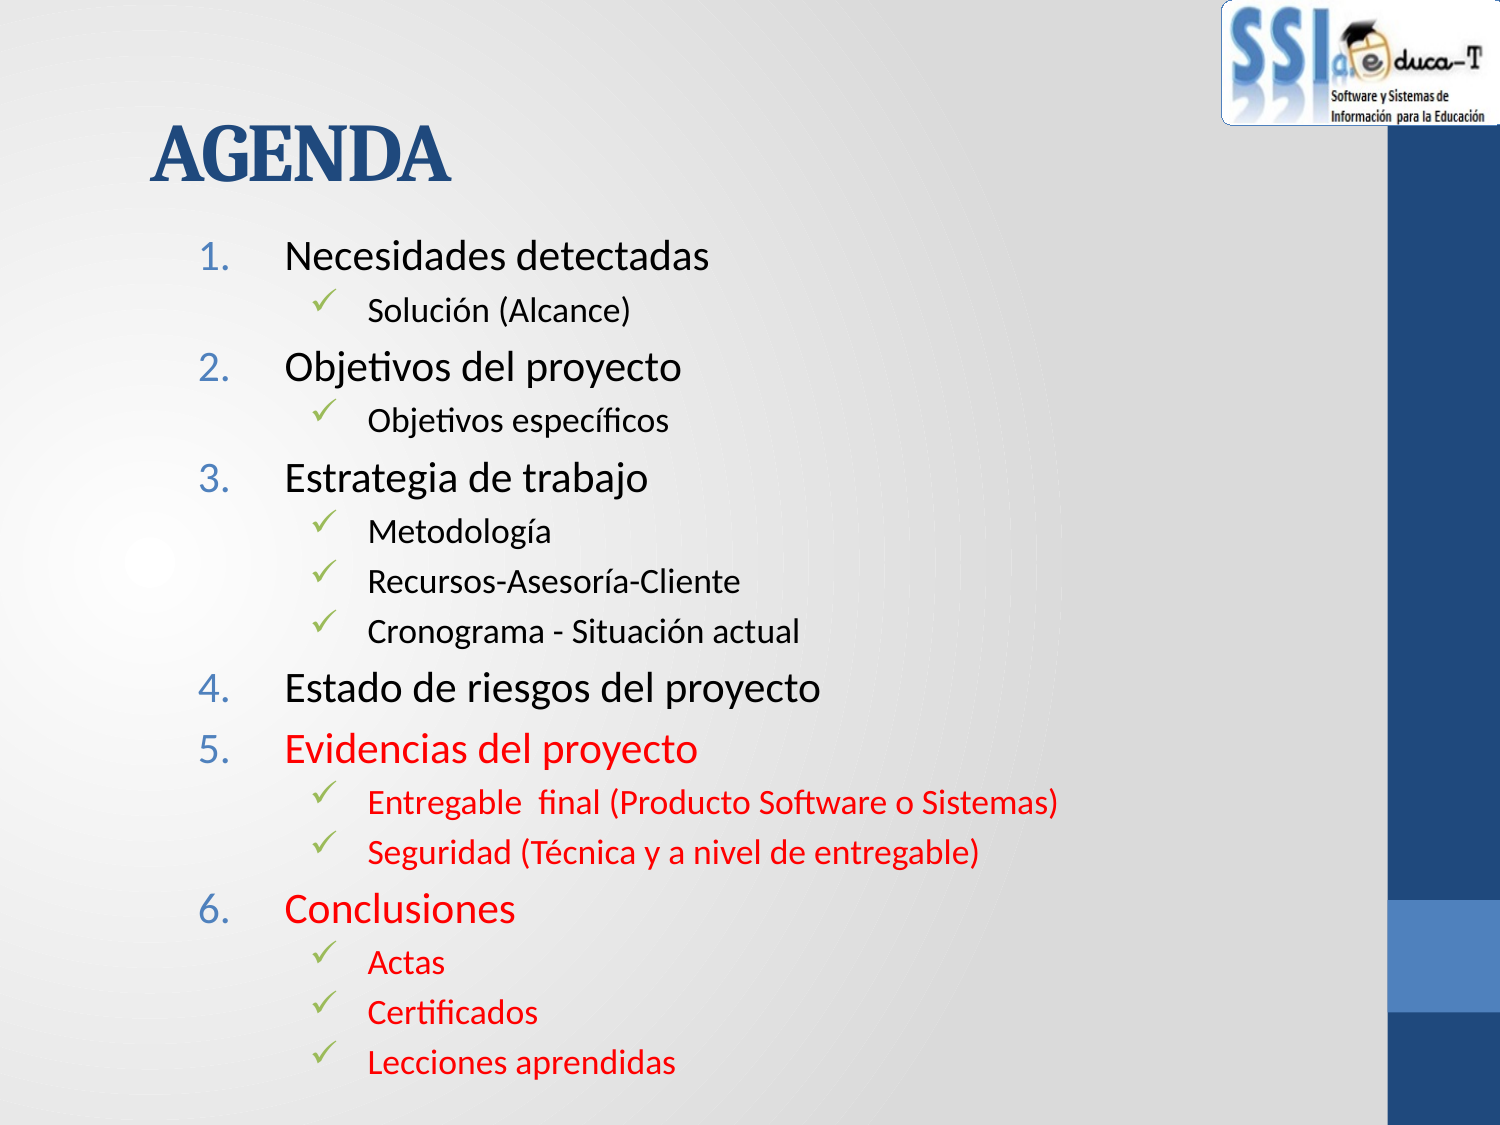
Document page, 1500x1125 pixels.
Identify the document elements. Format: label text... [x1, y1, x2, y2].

list Necesidades detectadas Solución (Alcance) Objetivos del proyecto Objetivos específicos Estrategia de trabajo Metodología Recursos-Asesoría-Cliente Cronograma - Situación actual Estado de riesgos del proyecto Evidencias del proyecto Entregable final (Producto Software o Sistemas) Seguridad (Técnica y a nivel de entregable) Conclusiones Actas Certificados Lecciones aprendidas [183, 219, 1199, 1094]
picture [1221, 0, 1500, 126]
title AGENDA [135, 54, 1486, 243]
